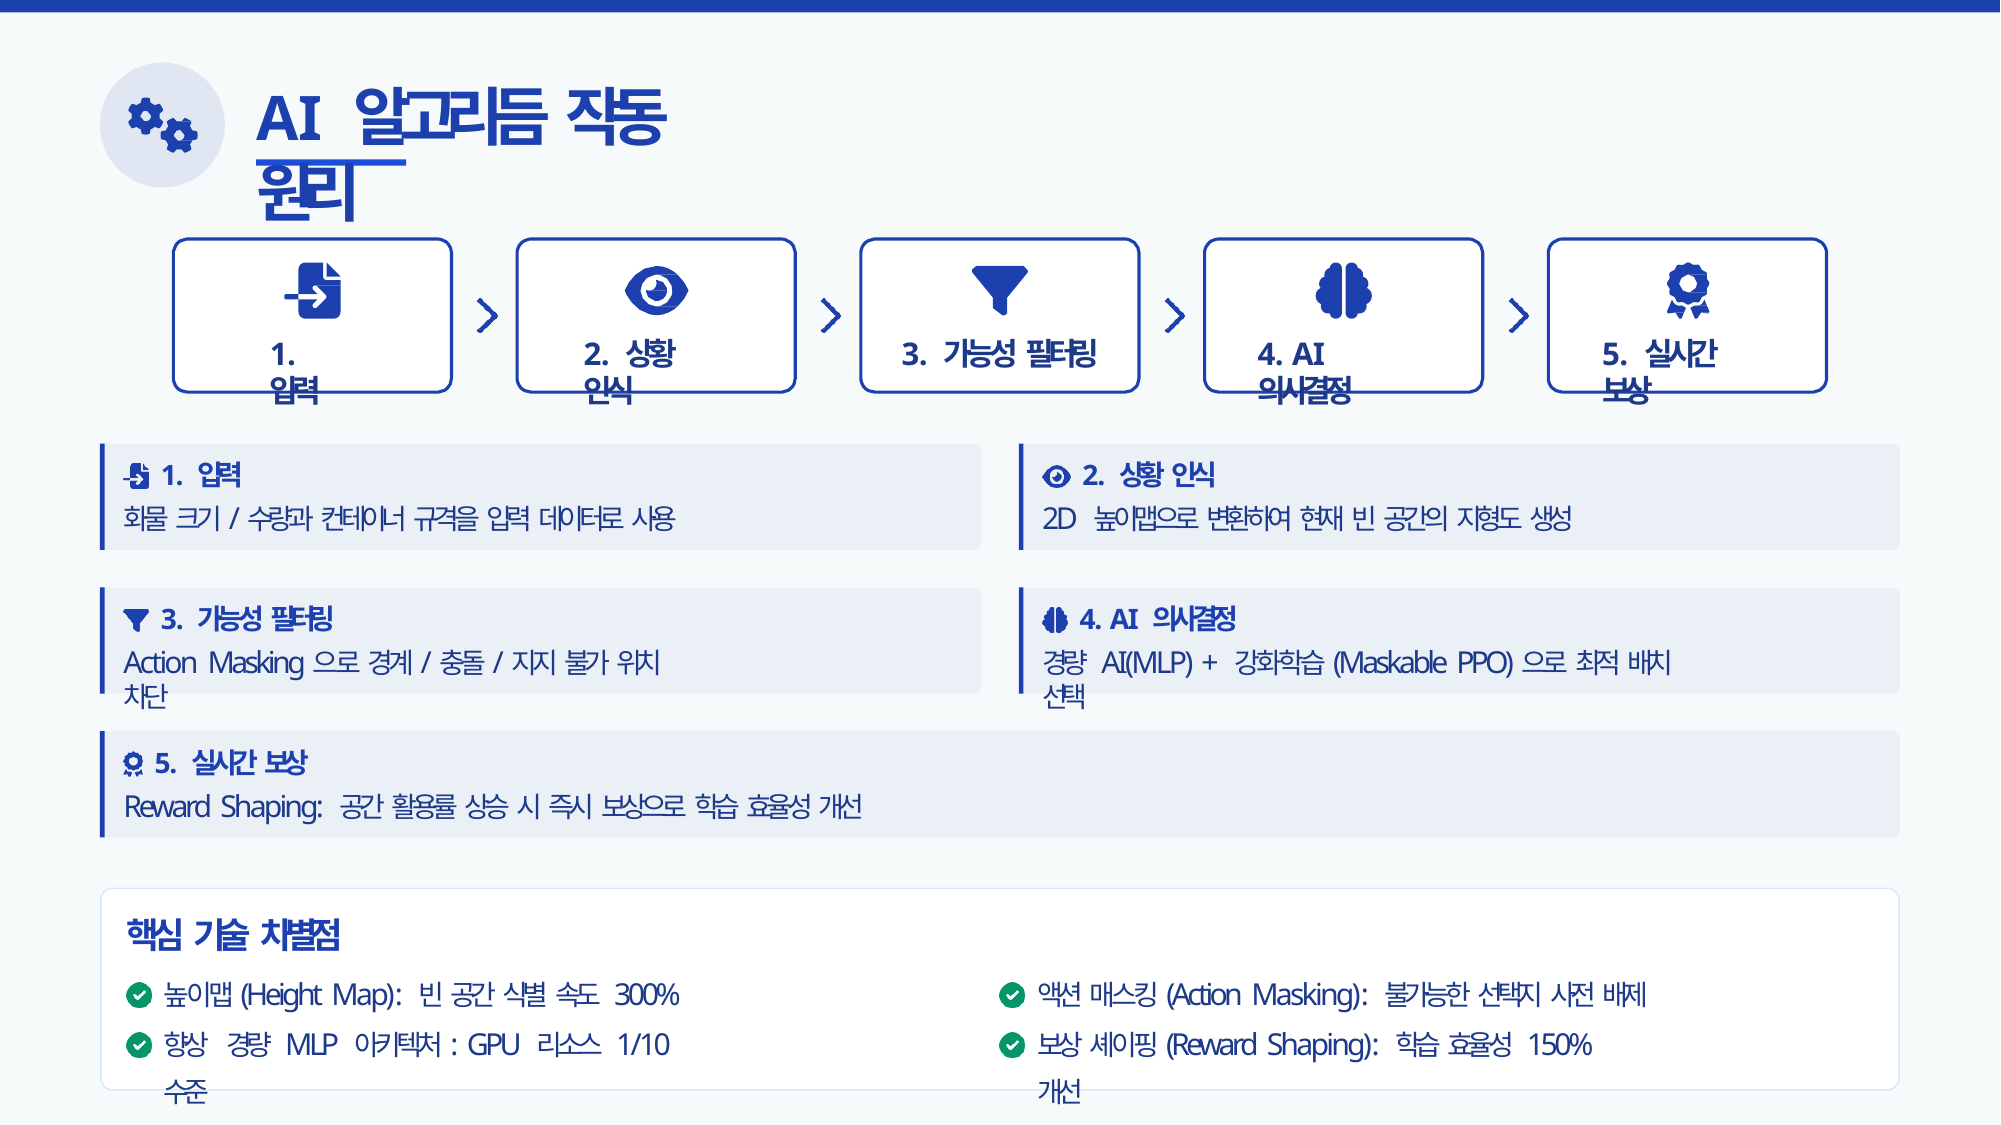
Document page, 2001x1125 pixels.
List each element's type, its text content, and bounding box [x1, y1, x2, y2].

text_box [1202, 237, 1485, 394]
text_box 높이맵(Height Map): 빈 공간 식별 속도 300% 향상 경량 MLP 아키텍처: GPU 리소스 1/10 수준 [161, 1102, 712, 1108]
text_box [0, 0, 2000, 1058]
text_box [859, 237, 1141, 394]
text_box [1546, 237, 1829, 394]
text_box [99, 1067, 1901, 1091]
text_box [515, 237, 798, 394]
text_box 액션 매스킹(Action Masking): 불가능한 선택지 사전 배제 보상 셰이핑(Reward Shaping): 학습 효율성 150% 개선 [1035, 1102, 1650, 1108]
